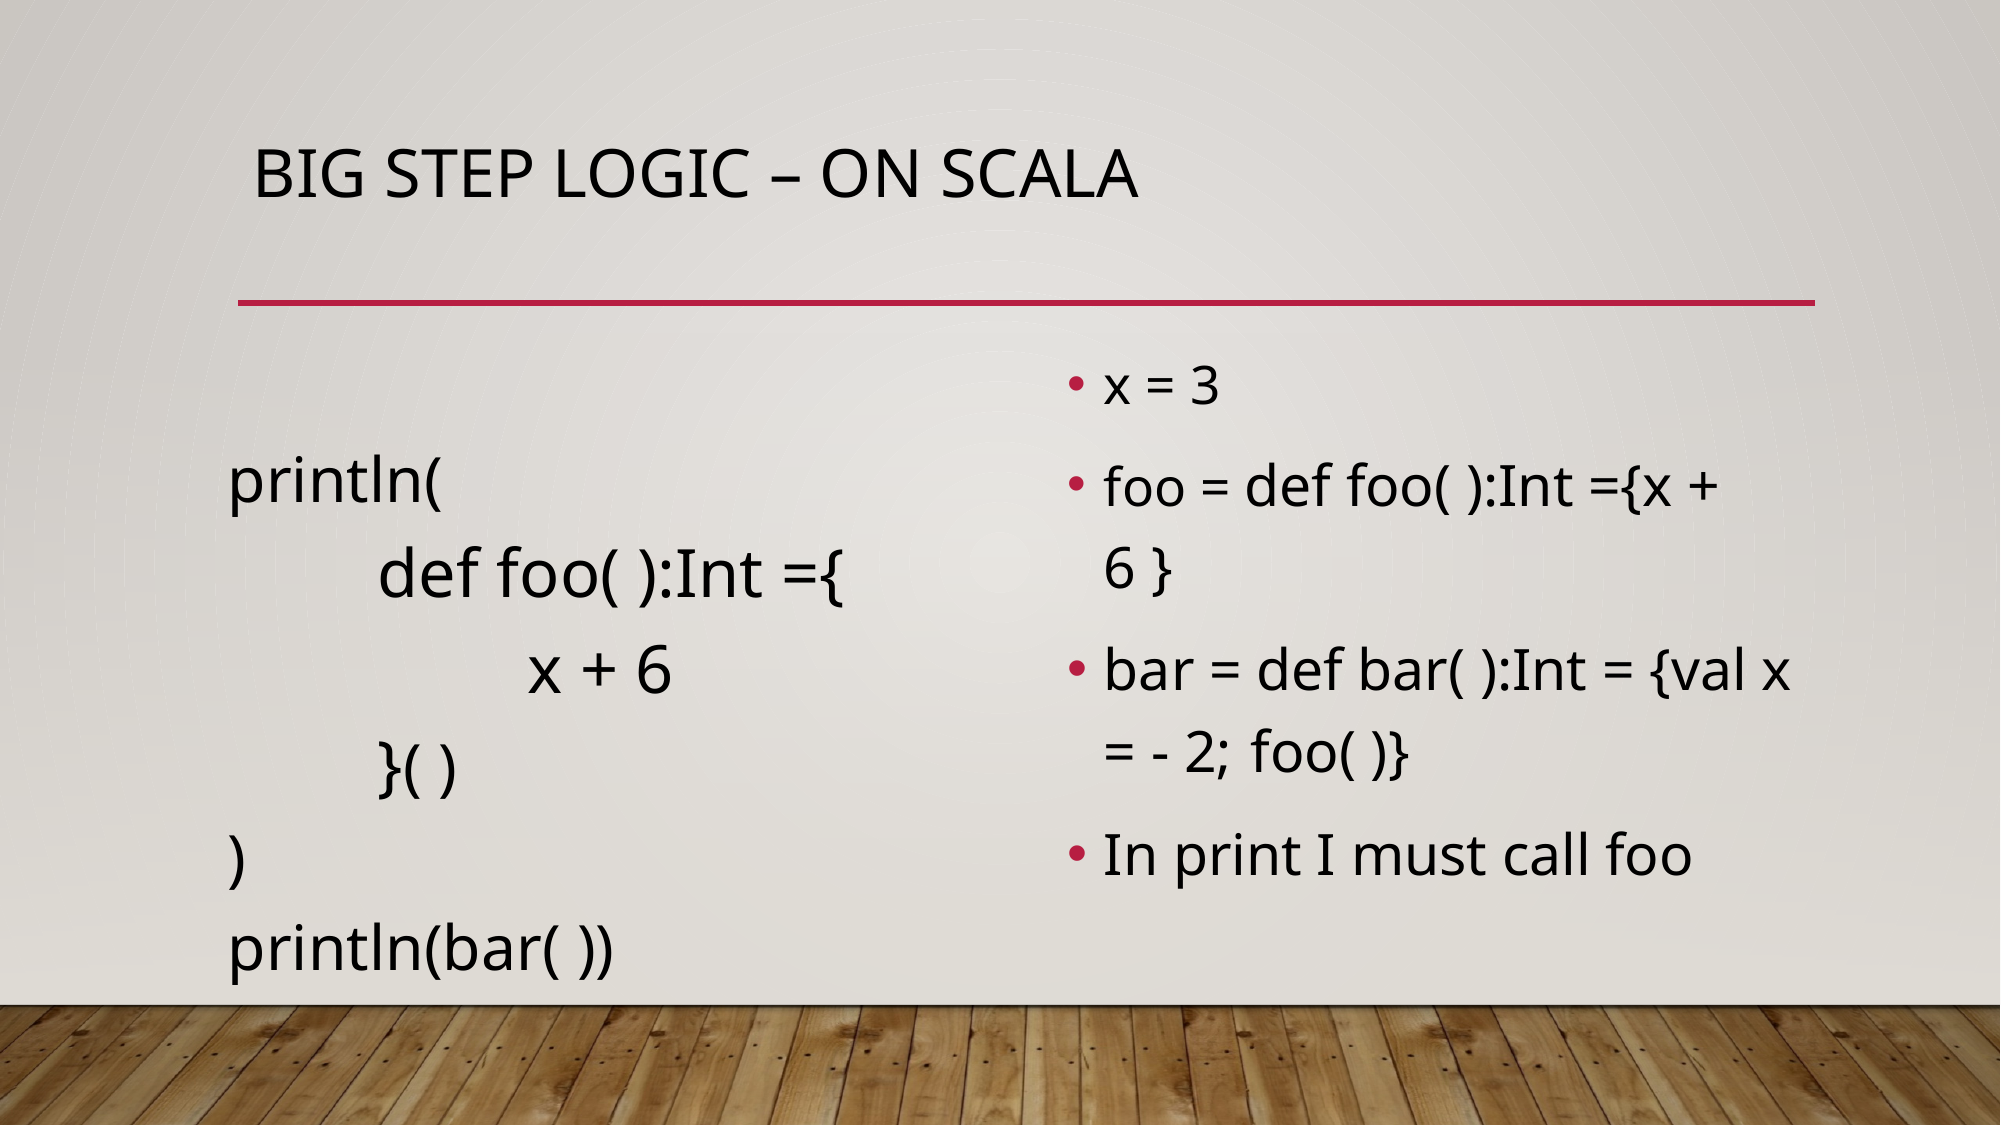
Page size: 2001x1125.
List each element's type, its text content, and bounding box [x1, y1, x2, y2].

list x = 3 foo = def foo( ):Int ={x + 6 } bar = def bar( ):Int = {val x = - 2; foo( )} In print I must call foo [1052, 330, 1815, 896]
picture [0, 1005, 2000, 1125]
list println( def foo( ):Int ={ x + 6 }( ) ) println(bar( )) [213, 417, 1308, 1030]
title Big step logic – on Scala [237, 132, 1814, 306]
